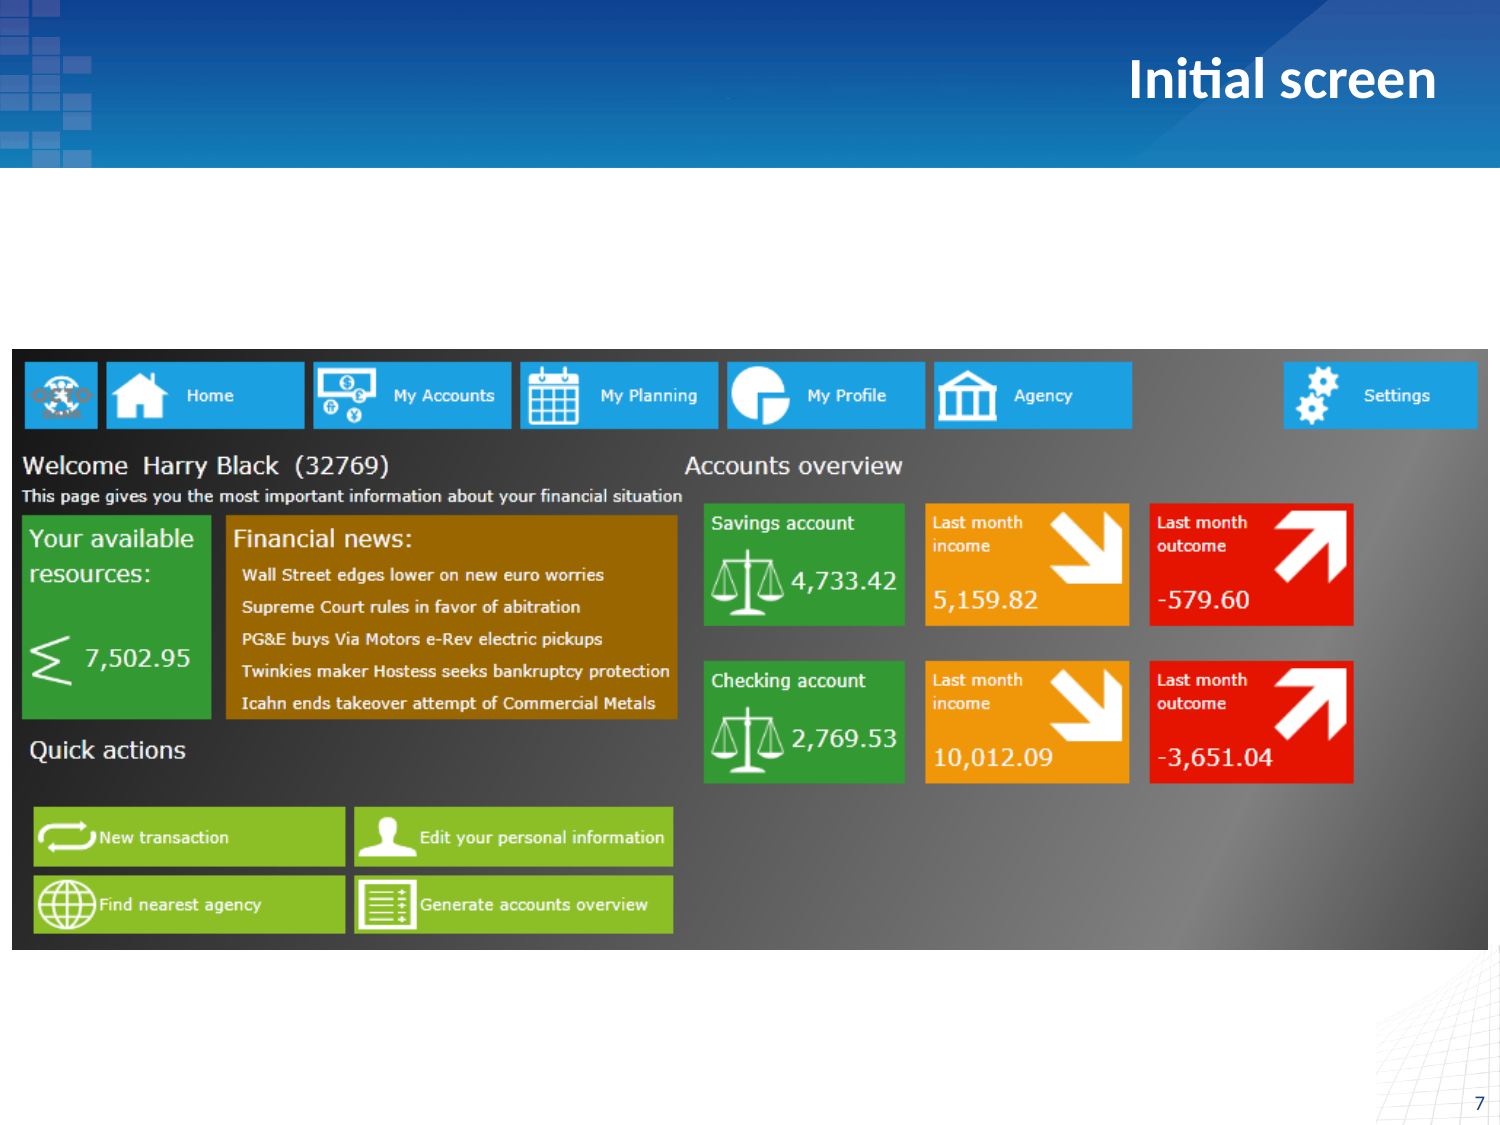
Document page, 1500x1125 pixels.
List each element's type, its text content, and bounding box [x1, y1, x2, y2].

picture [0, 0, 1500, 168]
picture [12, 349, 1500, 1082]
title Initial screen [112, 0, 1438, 151]
slide_number 7 [1187, 1082, 1500, 1125]
